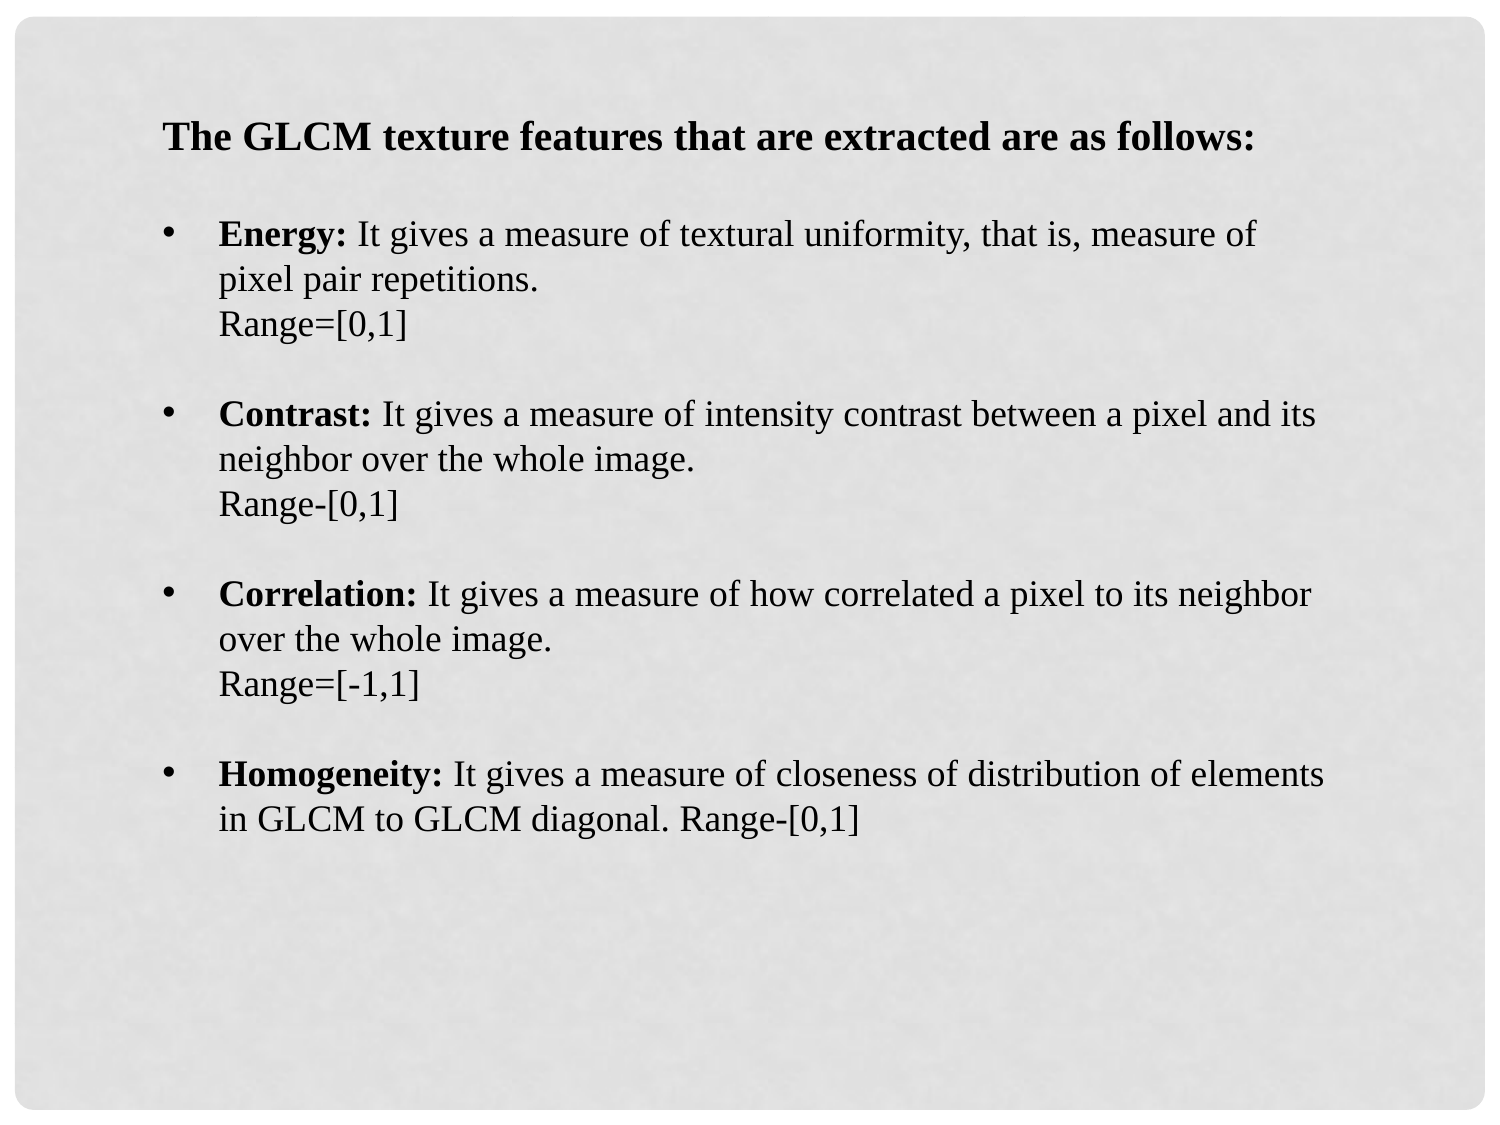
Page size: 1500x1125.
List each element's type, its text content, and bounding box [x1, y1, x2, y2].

text_box The GLCM texture features that are extracted are as follows: Energy: It gives a measure of textural uniformity, that is, measure of pixel pair repetitions. Range=[0,1] Contrast: It gives a measure of intensity contrast between a pixel and its neighbor over the whole image. Range-[0,1] Correlation: It gives a measure of how correlated a pixel to its neighbor over the whole image. Range=[-1,1] Homogeneity: It gives a measure of closeness of distribution of elements in GLCM to GLCM diagonal. Range-[0,1] [147, 101, 1341, 892]
